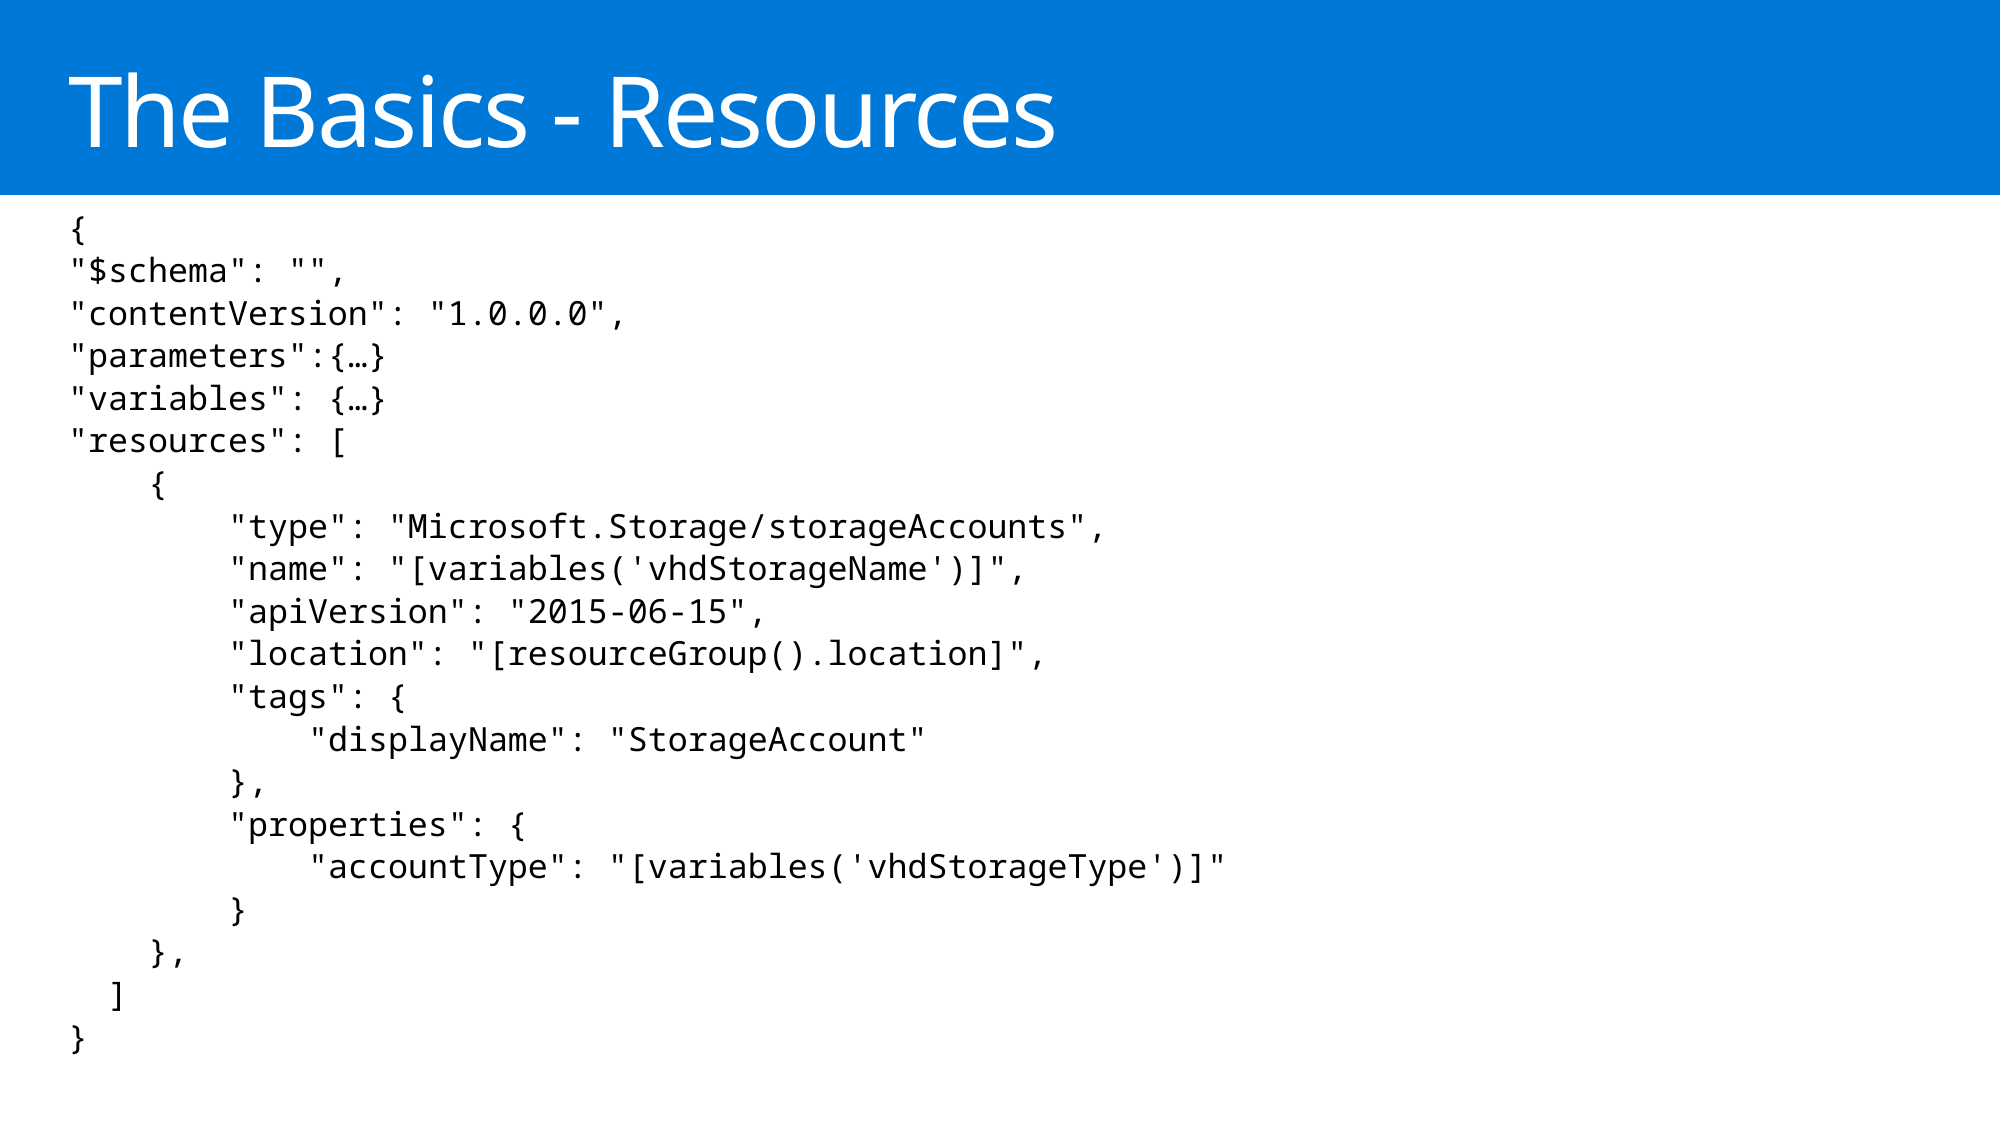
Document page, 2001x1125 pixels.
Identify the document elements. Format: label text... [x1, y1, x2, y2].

list { "$schema": "", "contentVersion": "1.0.0.0", "parameters":{…} "variables": {…} "resources": [ { "type": "Microsoft.Storage/storageAccounts", "name": "[variables('vhdStorageName')]", "apiVersion": "2015-06-15", "location": "[resourceGroup().location]", "tags": { "displayName": "StorageAccount" }, "properties": { "accountType": "[variables('vhdStorageType')]" } }, ] } [44, 196, 1956, 1108]
title The Basics - Resources [44, 47, 1957, 196]
